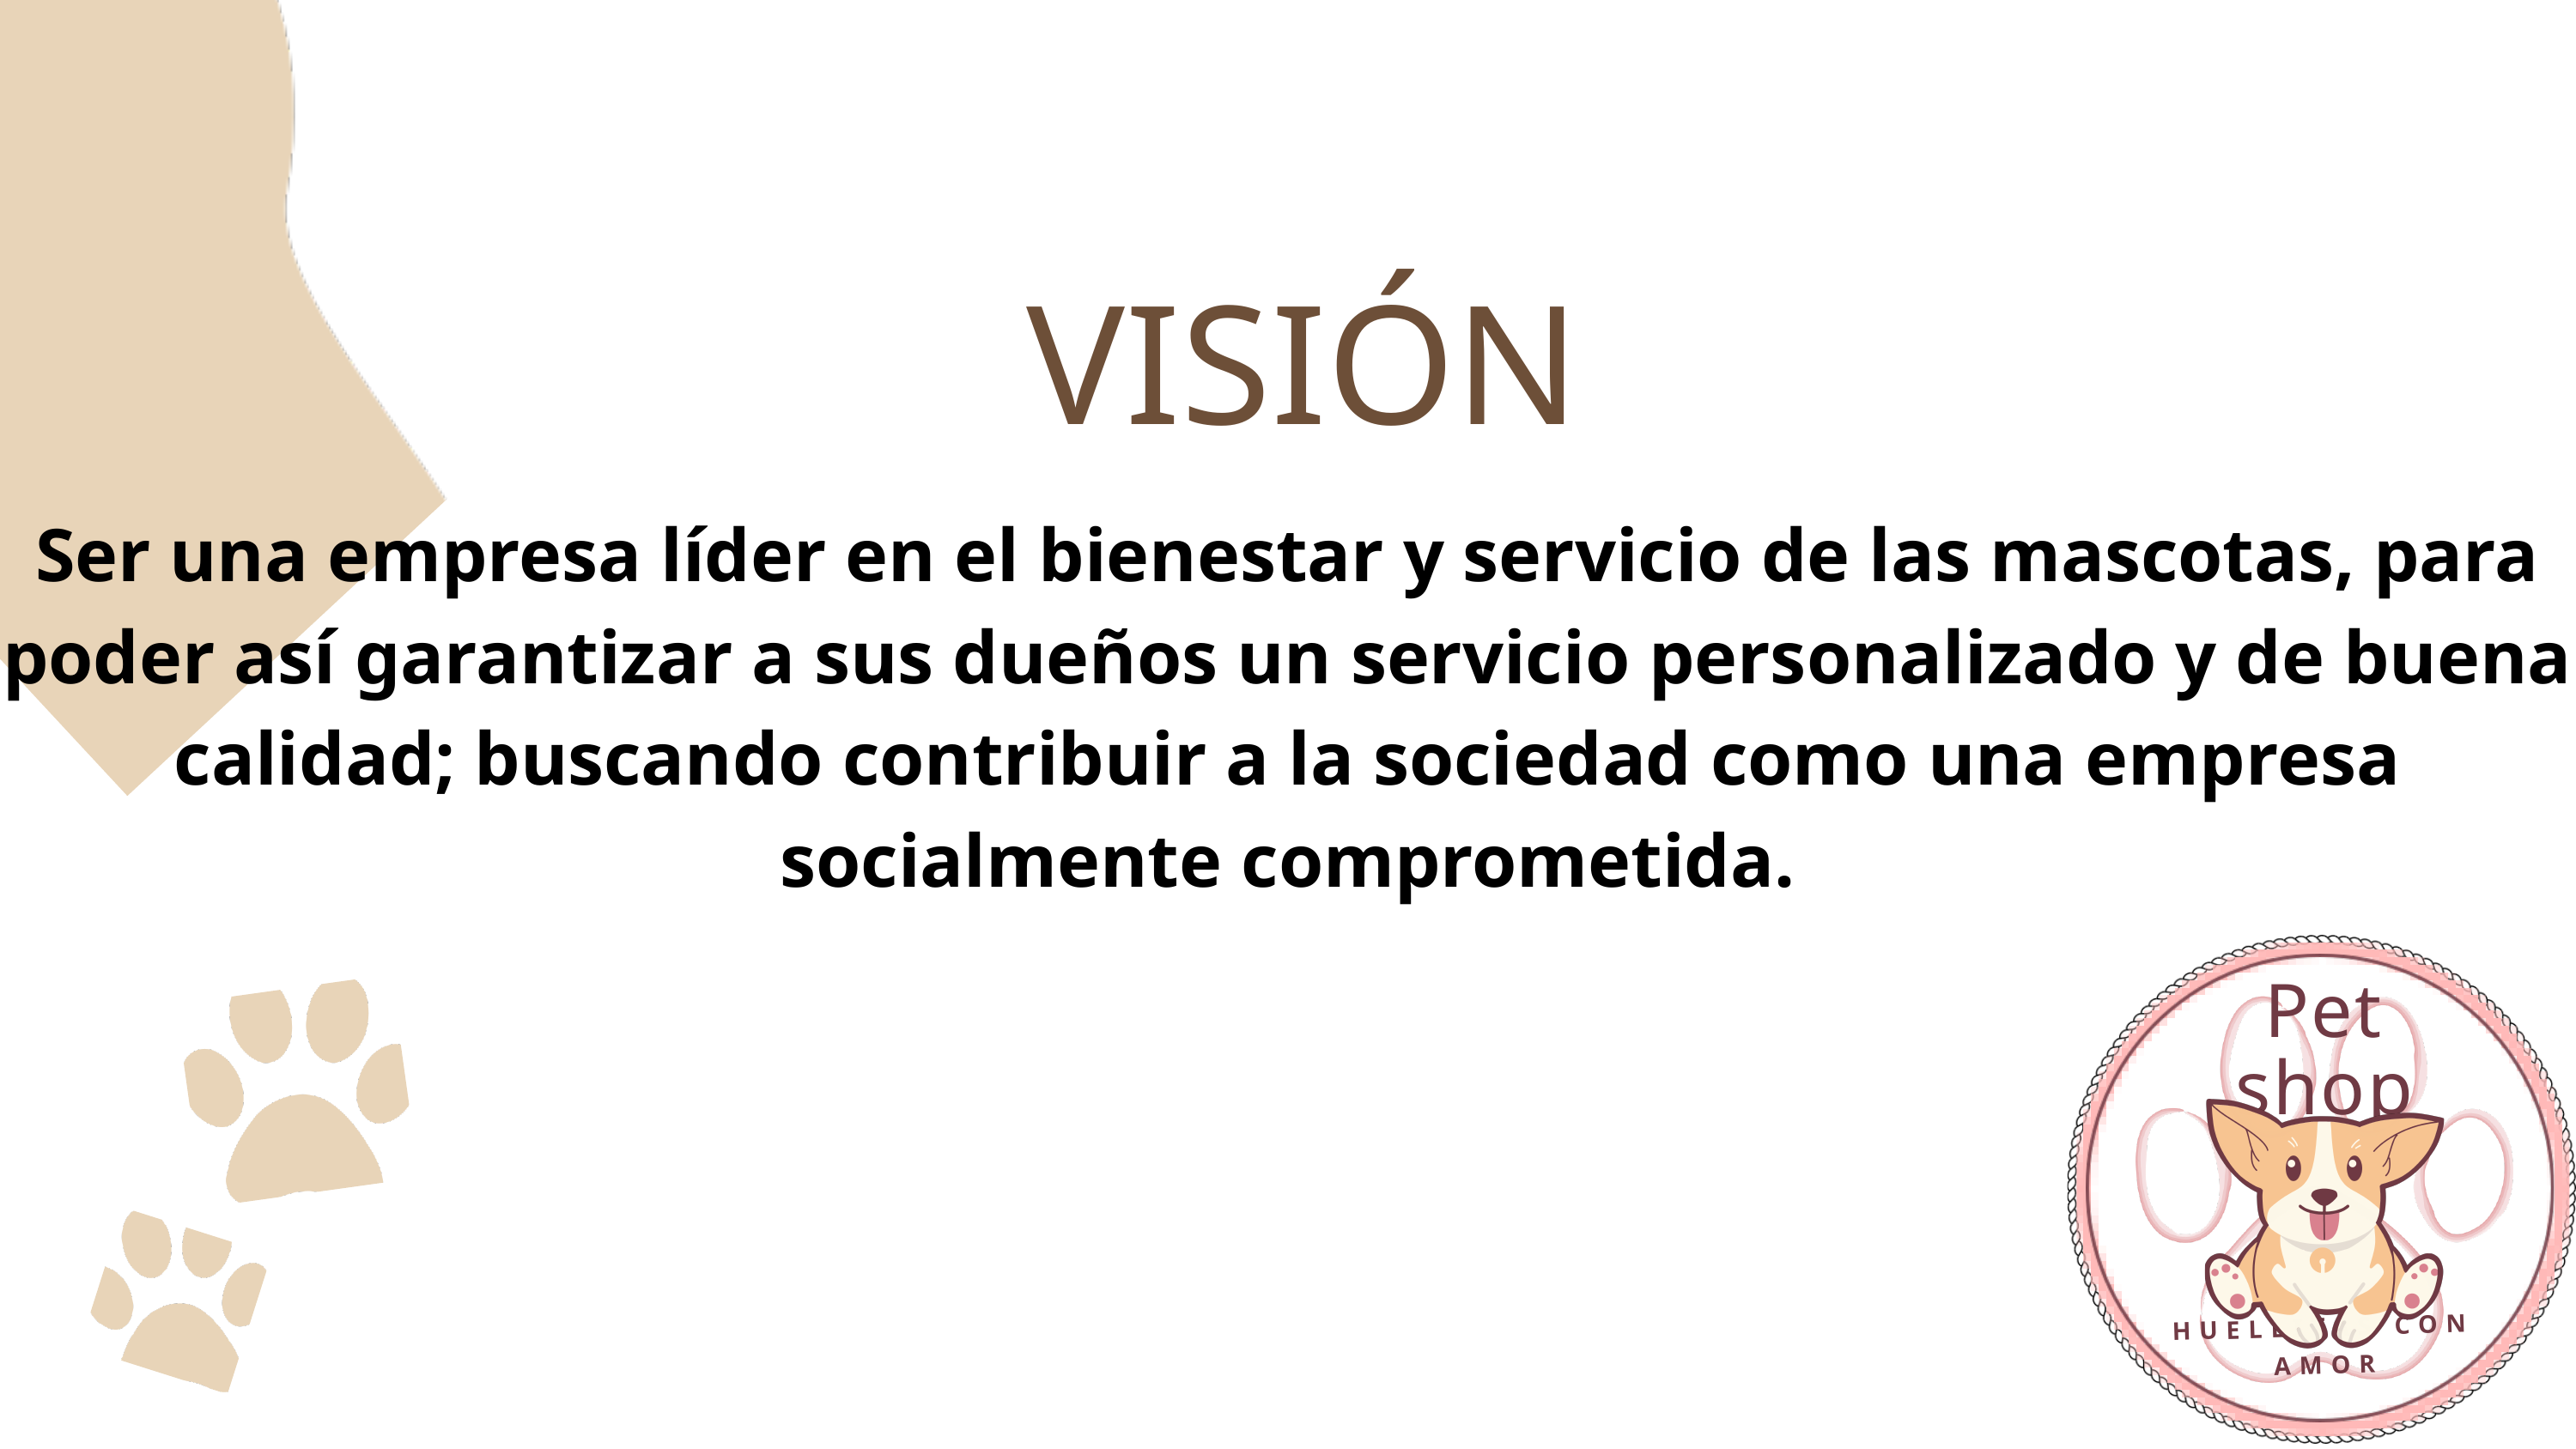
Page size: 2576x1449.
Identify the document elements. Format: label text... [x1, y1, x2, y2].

text_box [0, 0, 752, 494]
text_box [2067, 935, 2576, 1444]
text_box [79, 1207, 272, 1395]
text_box [175, 974, 420, 1208]
text_box Ser una empresa líder en el bienestar y servicio de las mascotas, para poder así garantizar a sus dueños un servicio personalizado y de buena calidad; buscando contribuir a la sociedad como una empresa socialmente comprometida. [0, 494, 2576, 902]
text_box VISIÓN [207, 227, 2401, 458]
